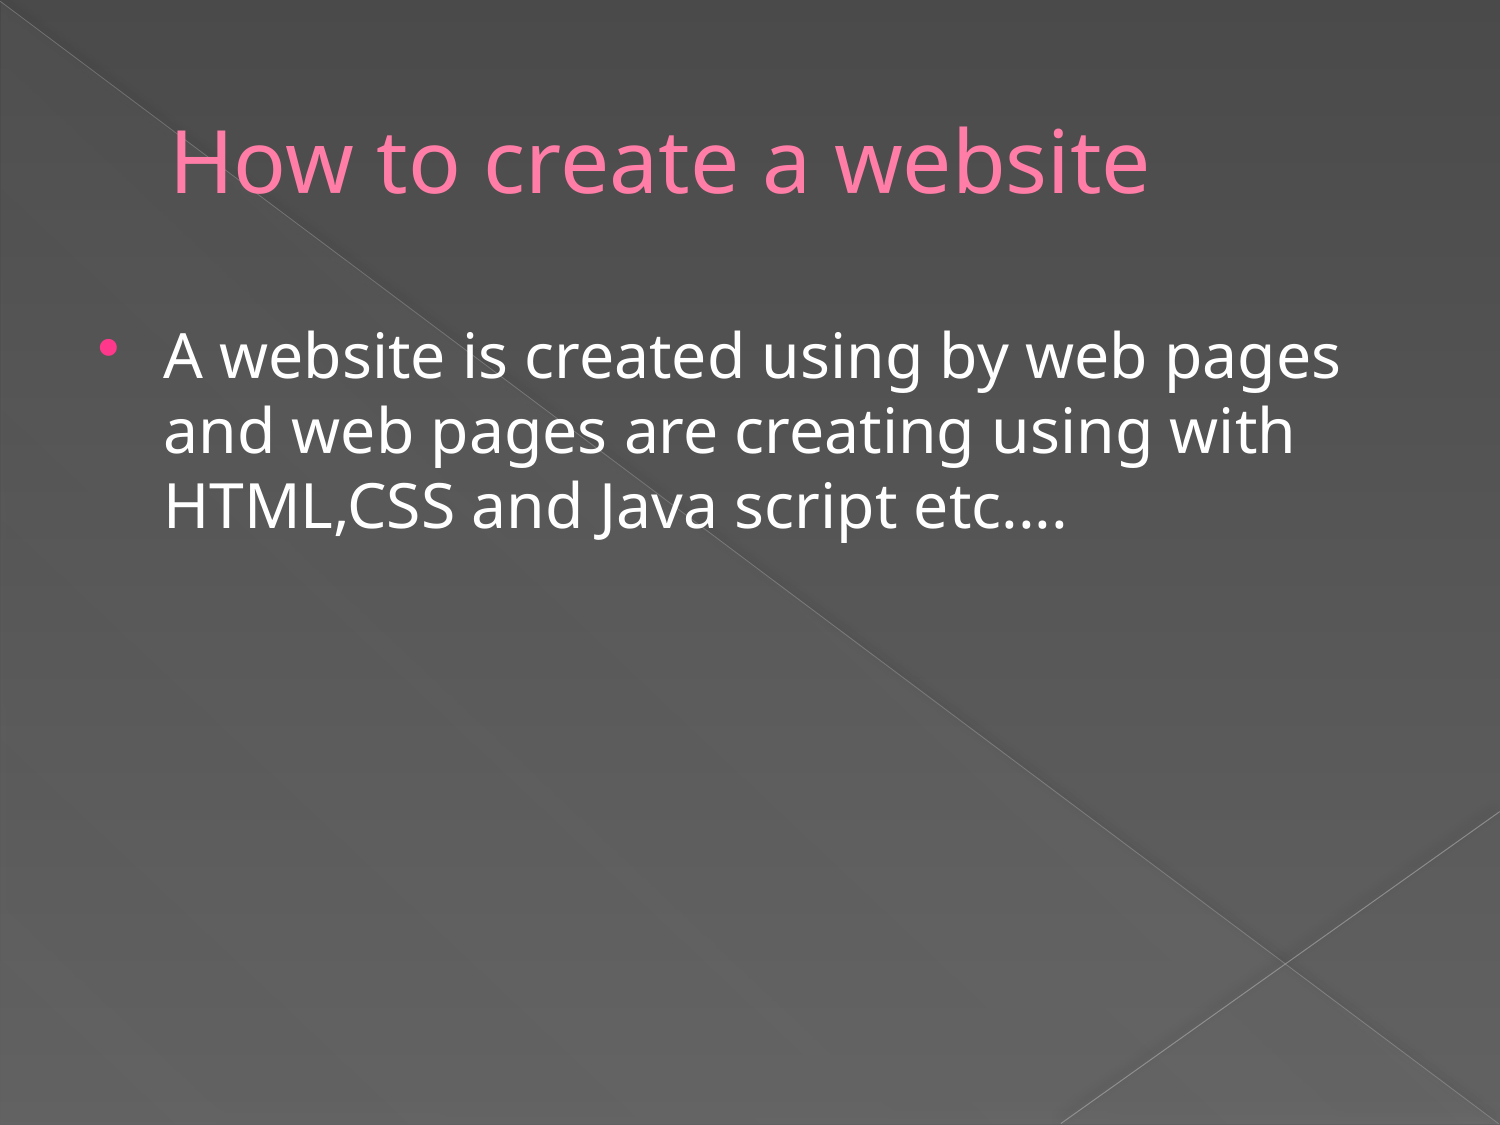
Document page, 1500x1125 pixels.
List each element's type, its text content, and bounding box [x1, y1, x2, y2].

list A website is created using by web pages and web pages are creating using with HTML,CSS and Java script etc.... [75, 308, 1425, 1059]
title How to create a website [75, 43, 1425, 274]
